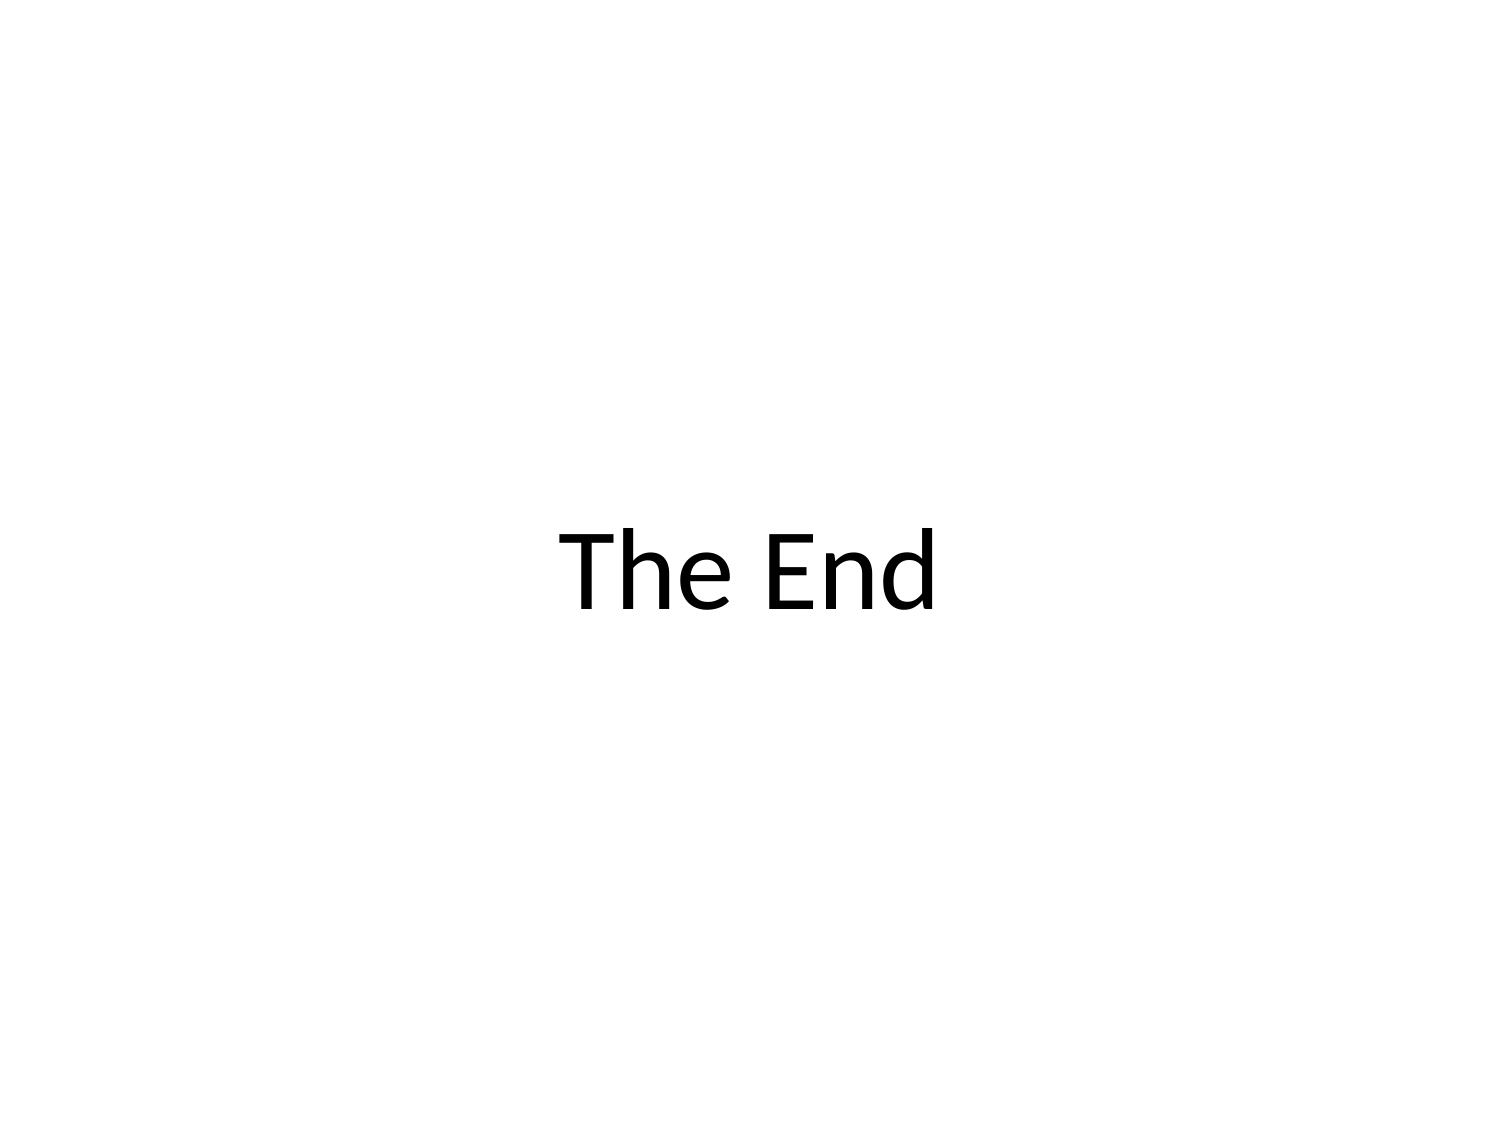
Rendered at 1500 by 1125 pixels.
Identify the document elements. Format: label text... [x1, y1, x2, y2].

title The End [146, 372, 1354, 753]
